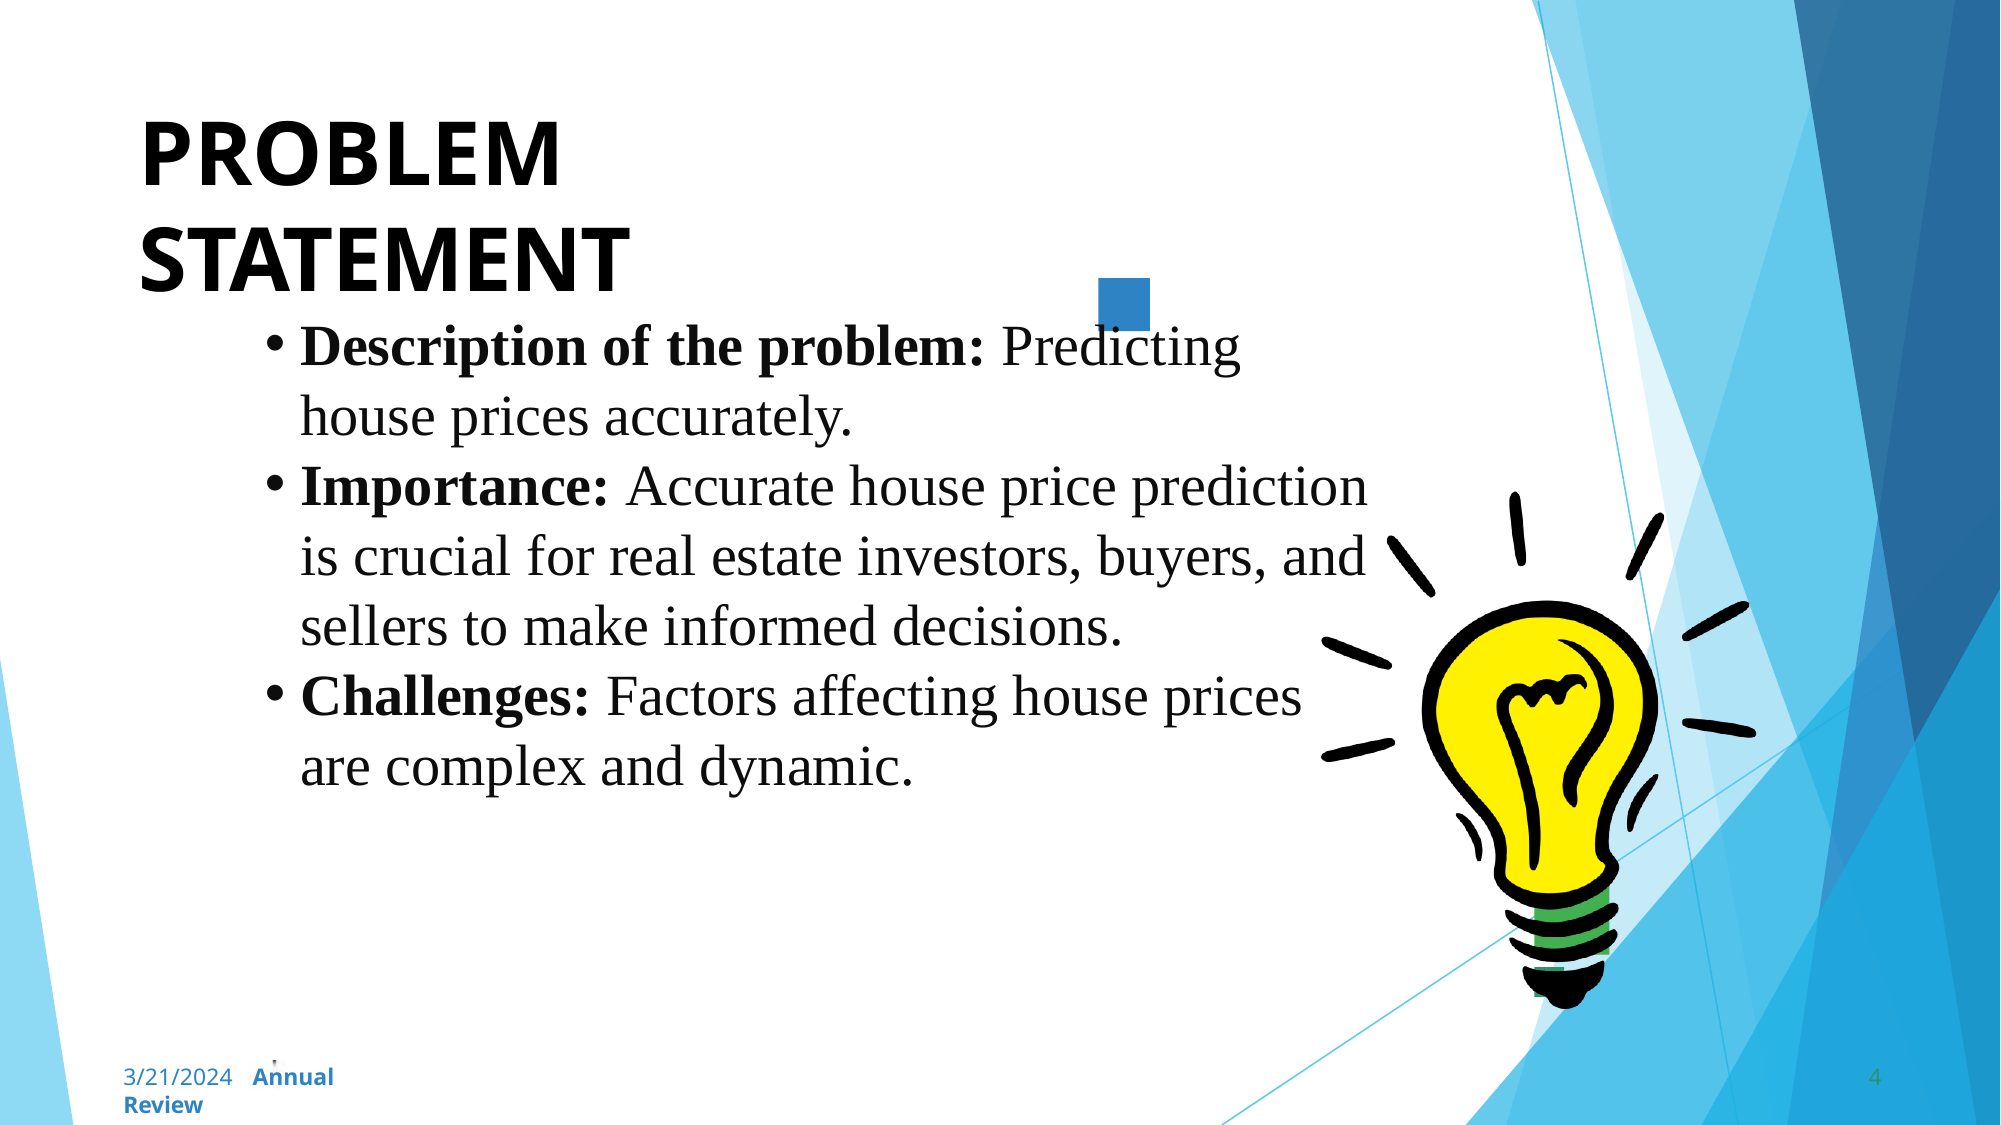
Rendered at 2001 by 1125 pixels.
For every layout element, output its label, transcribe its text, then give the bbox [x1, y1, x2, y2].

picture [110, 1060, 463, 1094]
text_box 3/21/2024 Annual Review [121, 1103, 417, 1118]
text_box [1310, 480, 1765, 1016]
text_box [1098, 278, 1150, 299]
text_box Description of the problem: Predicting house prices accurately. Importance: Accurate house price prediction is crucial for real estate investors, buyers, and sellers to make informed decisions. Challenges: Factors affecting house prices are complex and dynamic. [249, 299, 1400, 875]
title PROBLEM STATEMENT [136, 94, 1062, 310]
slide_number 4 [1849, 1061, 1890, 1125]
